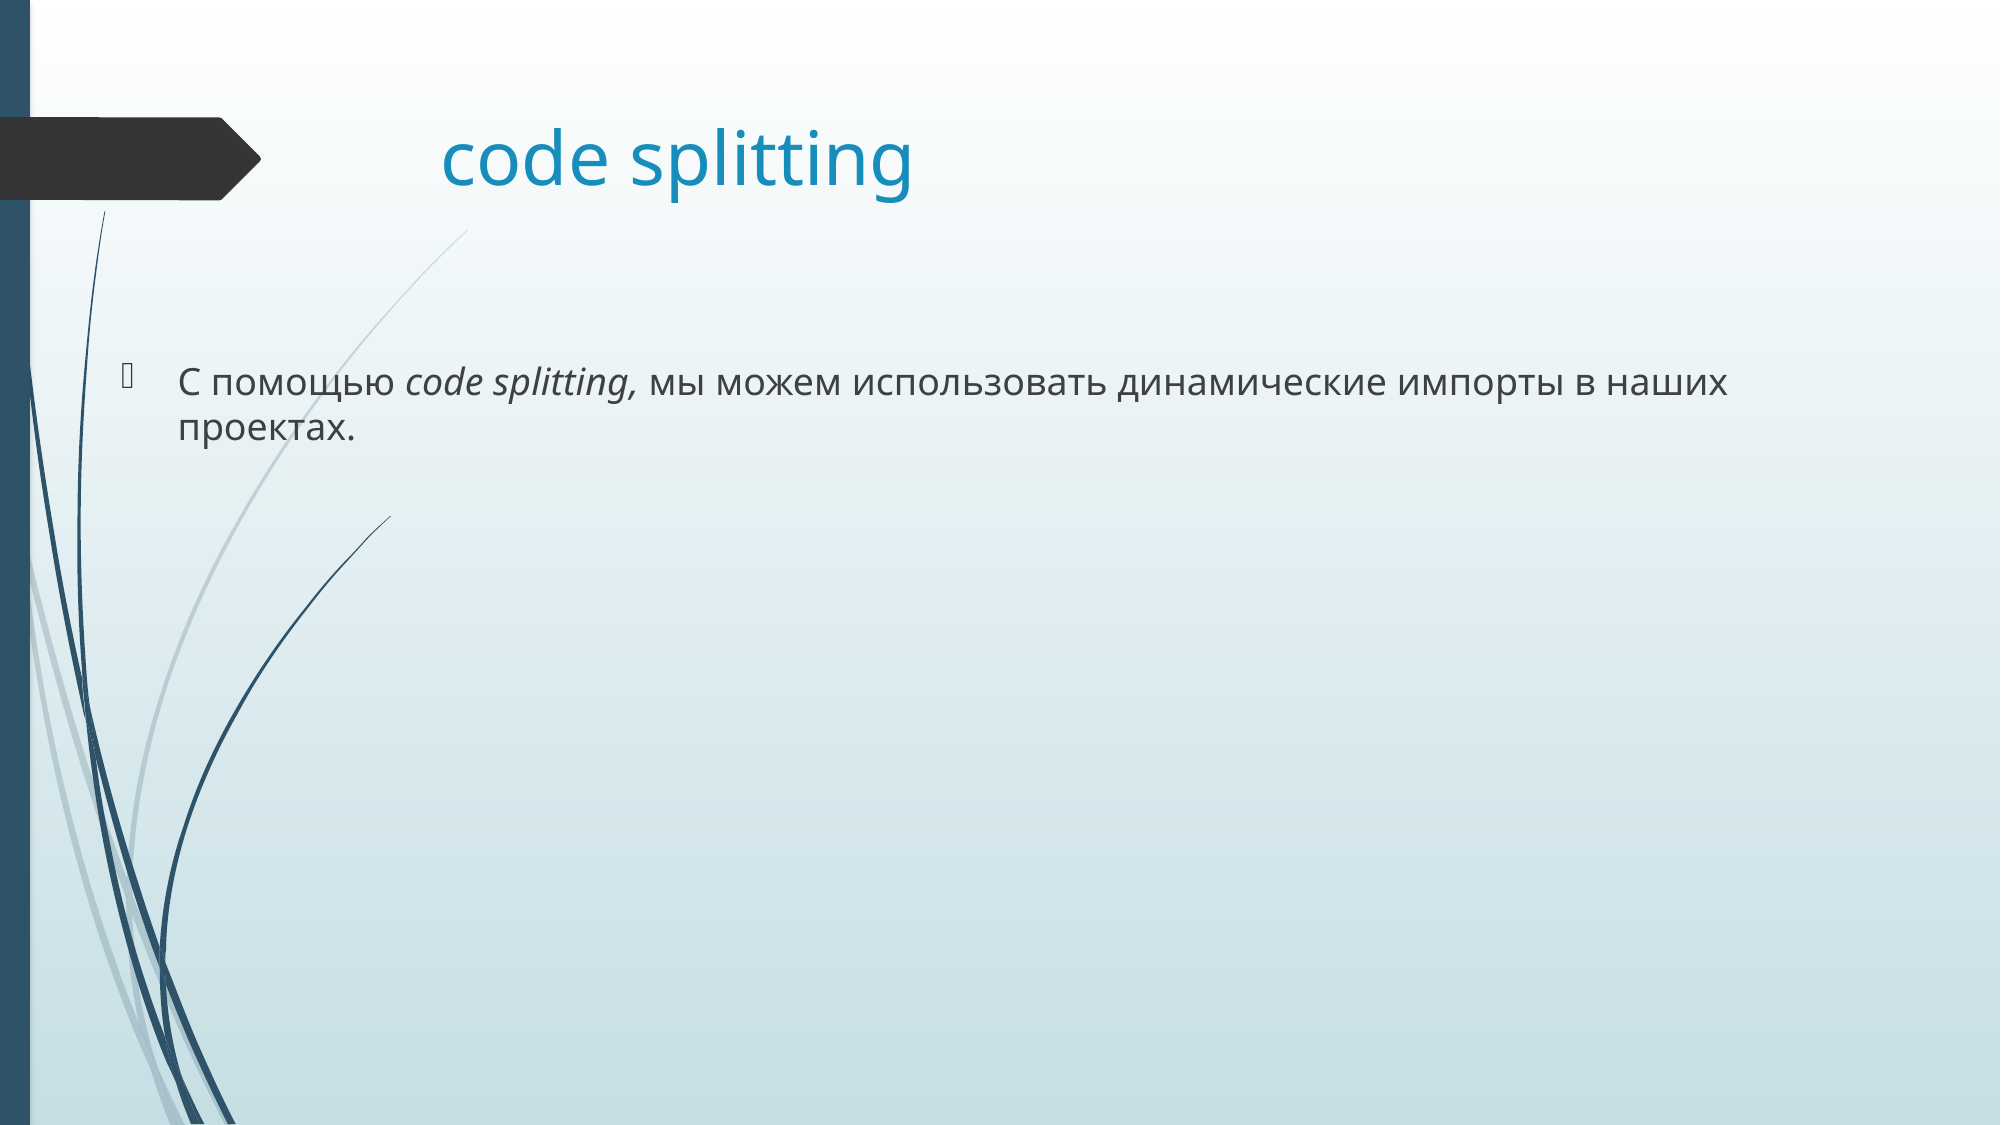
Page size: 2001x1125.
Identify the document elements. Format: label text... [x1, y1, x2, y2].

title code splitting [425, 102, 1888, 313]
list С помощью code splitting, мы можем использовать динамические импорты в наших проектах. [106, 350, 1888, 1074]
